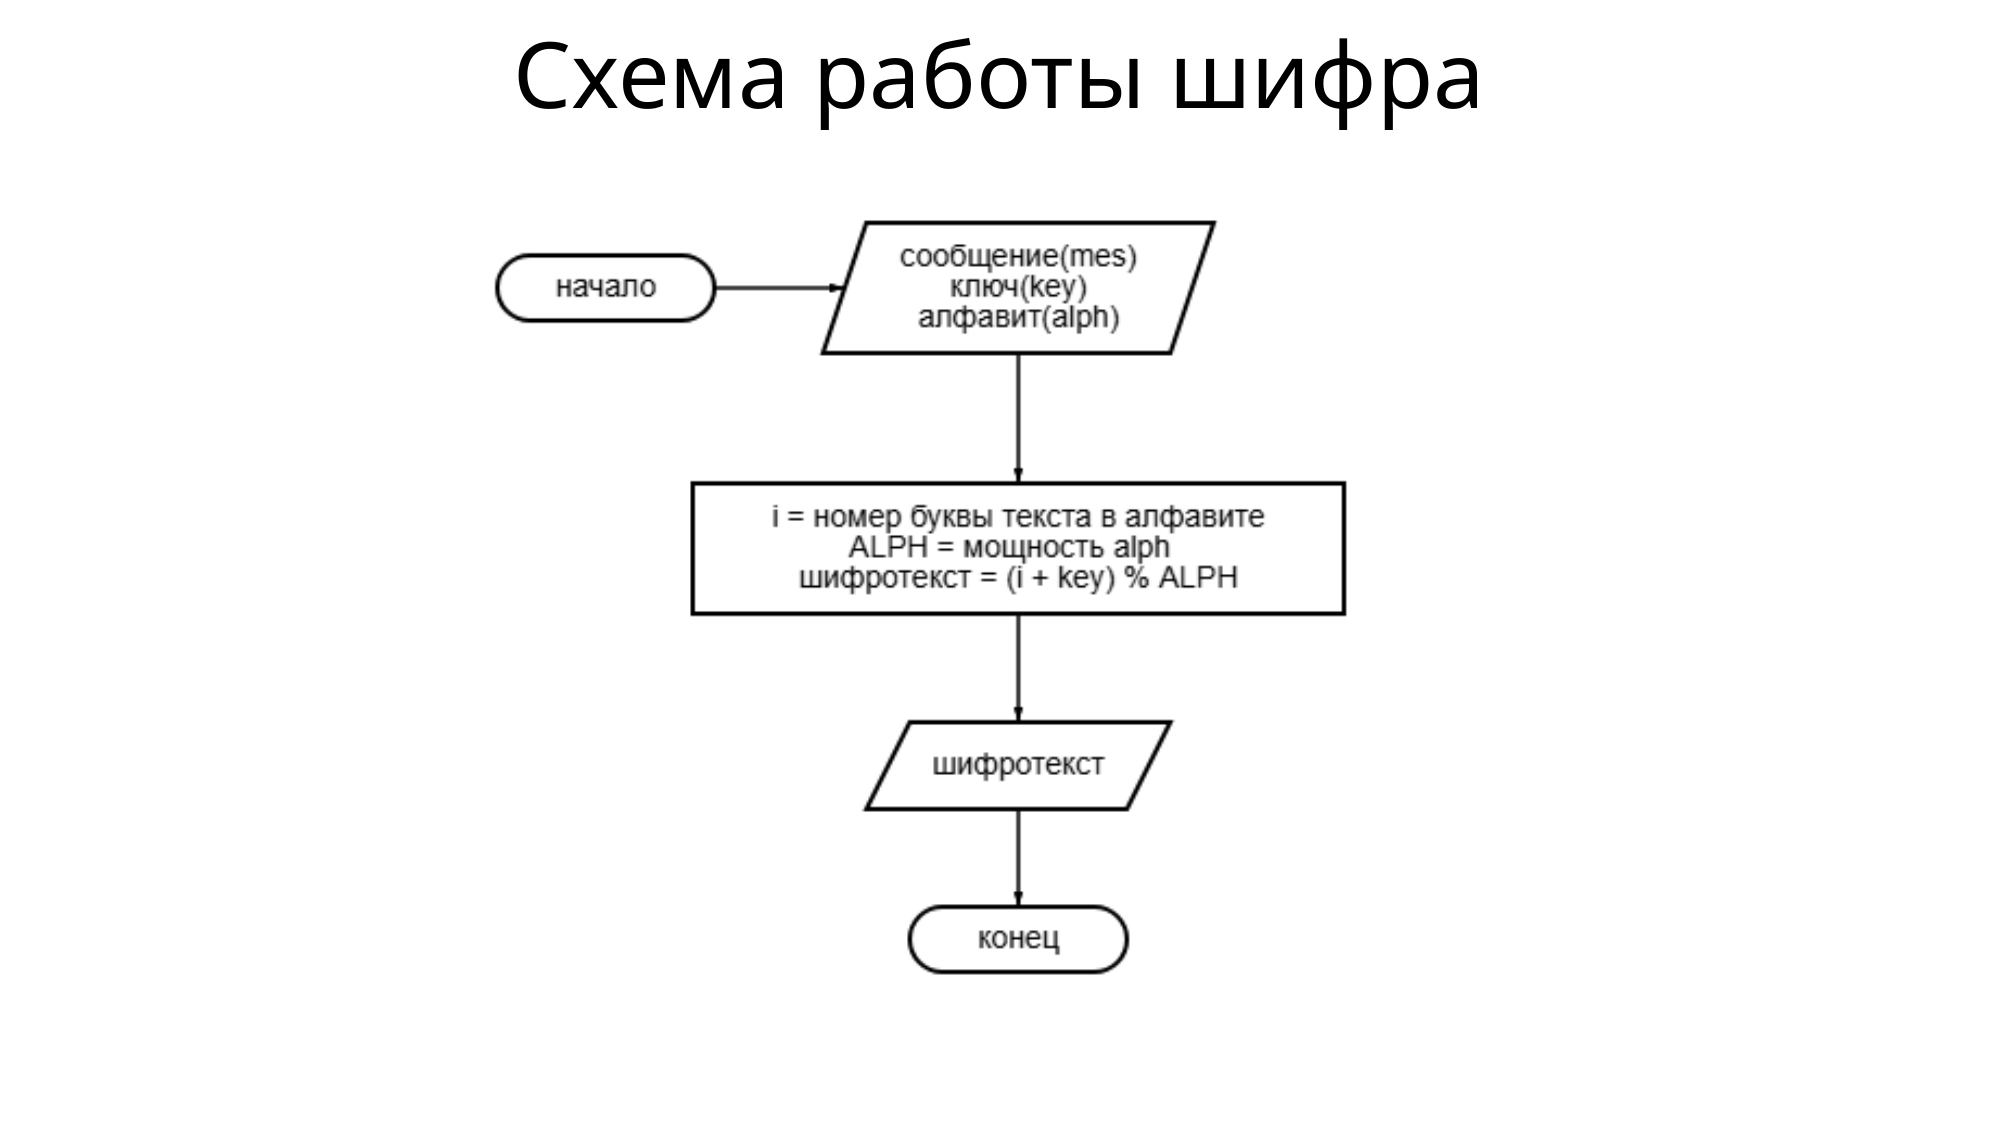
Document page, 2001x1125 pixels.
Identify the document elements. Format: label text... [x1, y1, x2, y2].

title Схема работы шифра [137, 0, 1863, 159]
picture [456, 180, 1388, 1016]
